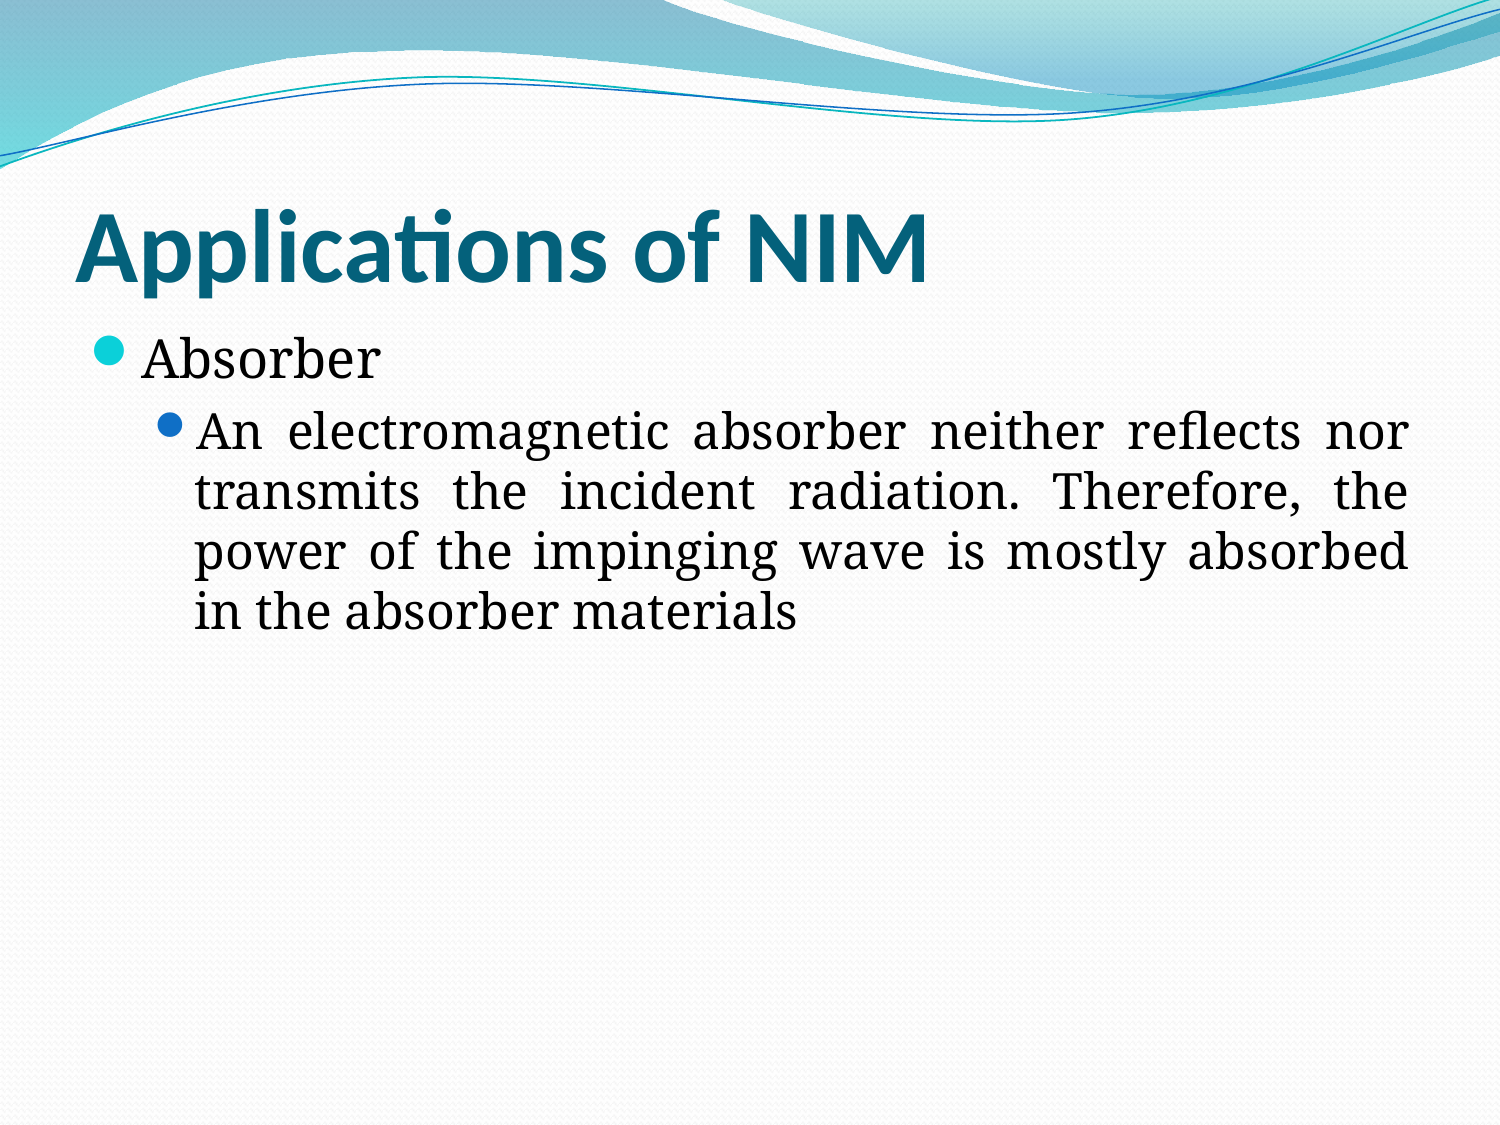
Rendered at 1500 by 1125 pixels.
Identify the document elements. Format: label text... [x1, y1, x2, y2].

title Applications of NIM [75, 115, 1425, 303]
list Absorber An electromagnetic absorber neither reflects nor transmits the incident radiation. Therefore, the power of the impinging wave is mostly absorbed in the absorber materials [75, 317, 1425, 1038]
